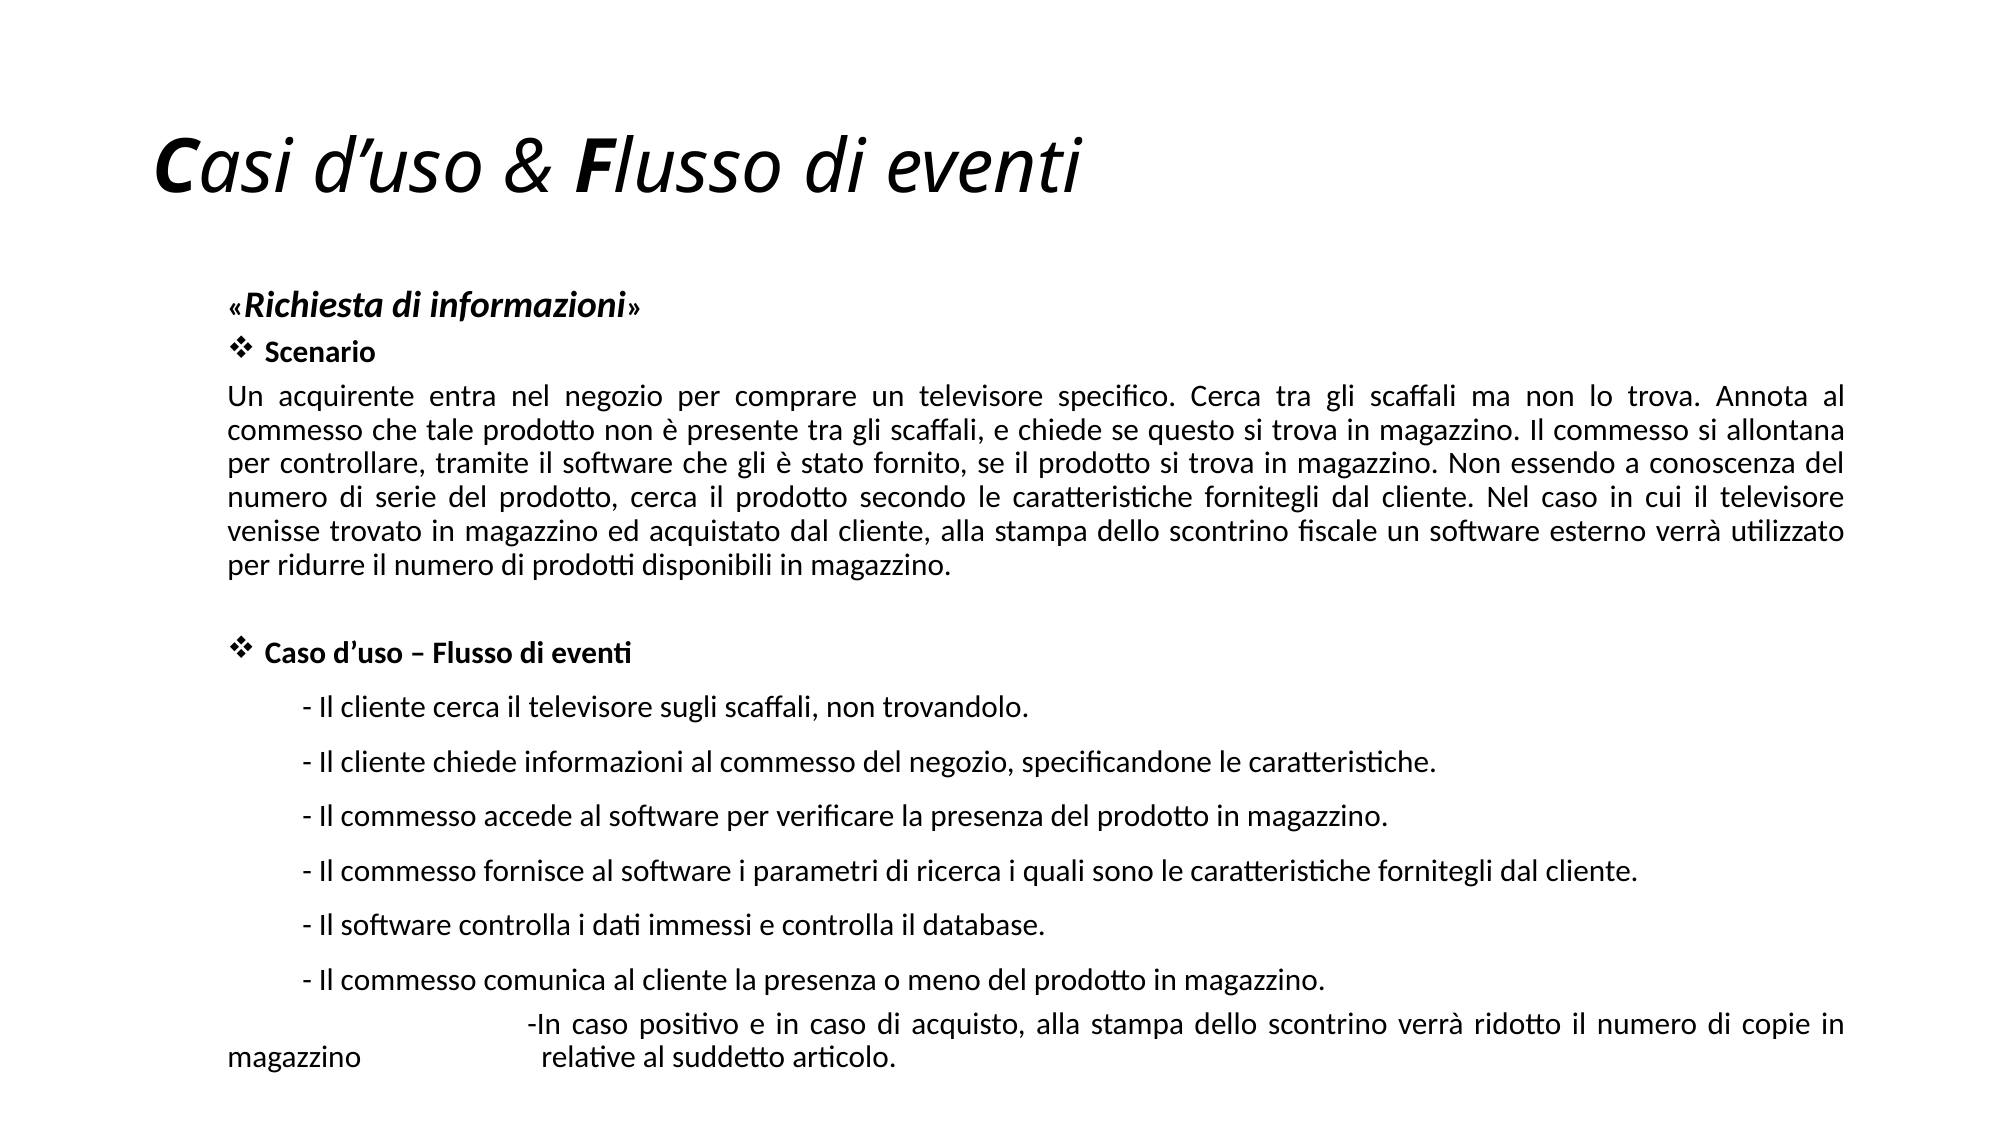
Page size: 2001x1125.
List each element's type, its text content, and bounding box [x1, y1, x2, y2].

list «Richiesta di informazioni» Scenario Un acquirente entra nel negozio per comprare un televisore specifico. Cerca tra gli scaffali ma non lo trova. Annota al commesso che tale prodotto non è presente tra gli scaffali, e chiede se questo si trova in magazzino. Il commesso si allontana per controllare, tramite il software che gli è stato fornito, se il prodotto si trova in magazzino. Non essendo a conoscenza del numero di serie del prodotto, cerca il prodotto secondo le caratteristiche fornitegli dal cliente. Nel caso in cui il televisore venisse trovato in magazzino ed acquistato dal cliente, alla stampa dello scontrino fiscale un software esterno verrà utilizzato per ridurre il numero di prodotti disponibili in magazzino. Caso d’uso – Flusso di eventi - Il cliente cerca il televisore sugli scaffali, non trovandolo. - Il cliente chiede informazioni al commesso del negozio, specificandone le caratteristiche. - Il commesso accede al software per verificare la presenza del prodotto in magazzino. - Il commesso fornisce al software i parametri di ricerca i quali sono le caratteristiche fornitegli dal cliente. - Il software controlla i dati immessi e controlla il database. - Il commesso comunica al cliente la presenza o meno del prodotto in magazzino. -In caso positivo e in caso di acquisto, alla stampa dello scontrino verrà ridotto il numero di copie in magazzino relative al suddetto articolo. [137, 277, 1863, 992]
title Casi d’uso & Flusso di eventi [137, 59, 1863, 277]
